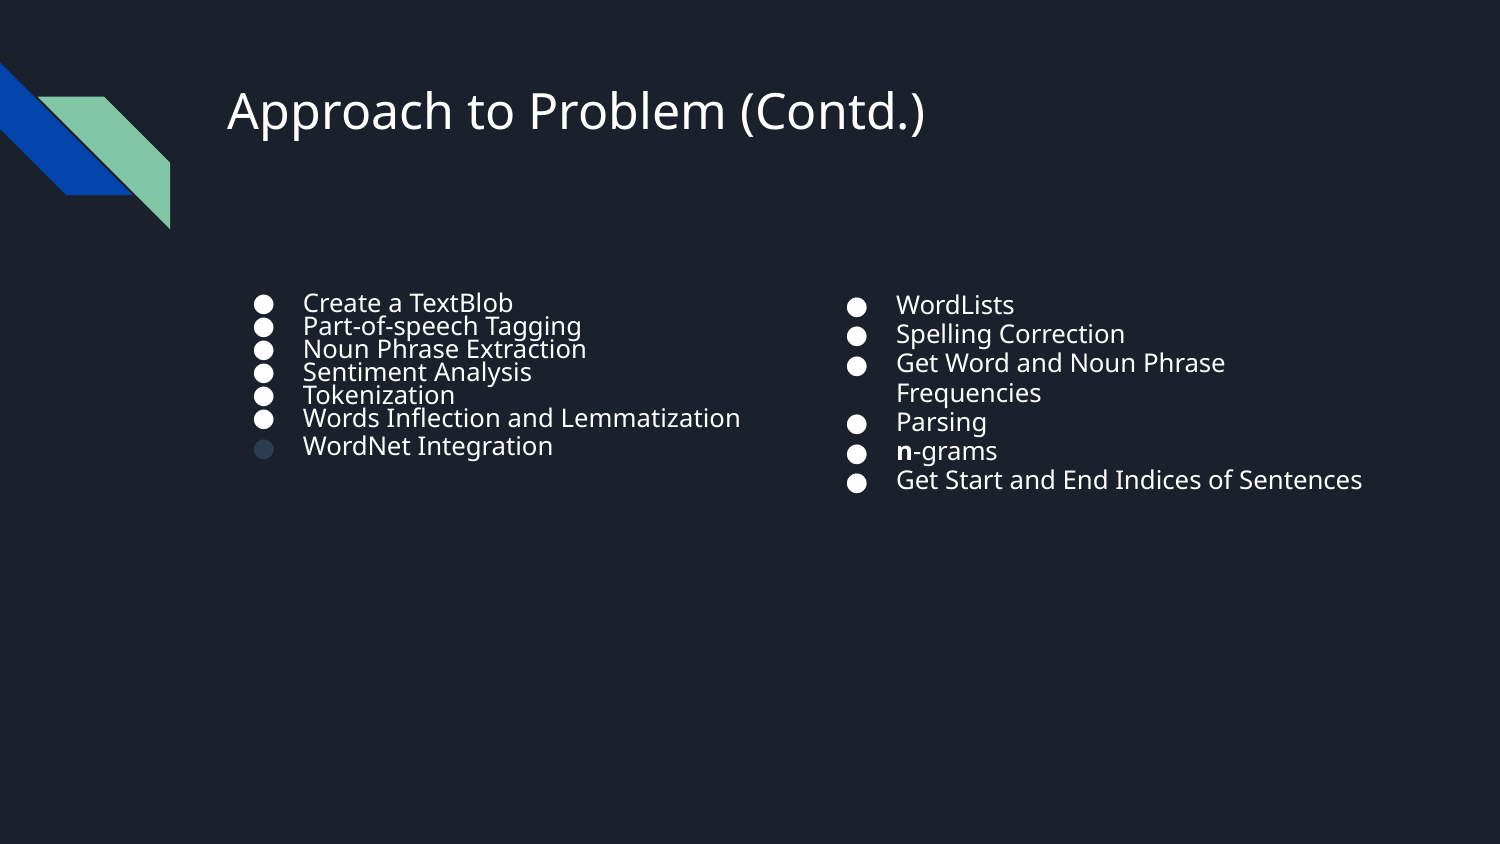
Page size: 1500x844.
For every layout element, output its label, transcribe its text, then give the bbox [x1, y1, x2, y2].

list WordLists Spelling Correction Get Word and Noun Phrase Frequencies Parsing n-grams Get Start and End Indices of Sentences [806, 275, 1387, 568]
list Create a TextBlob Part-of-speech Tagging Noun Phrase Extraction Sentiment Analysis Tokenization Words Inflection and Lemmatization WordNet Integration [212, 278, 772, 529]
title Approach to Problem (Contd.) [212, 64, 1368, 215]
